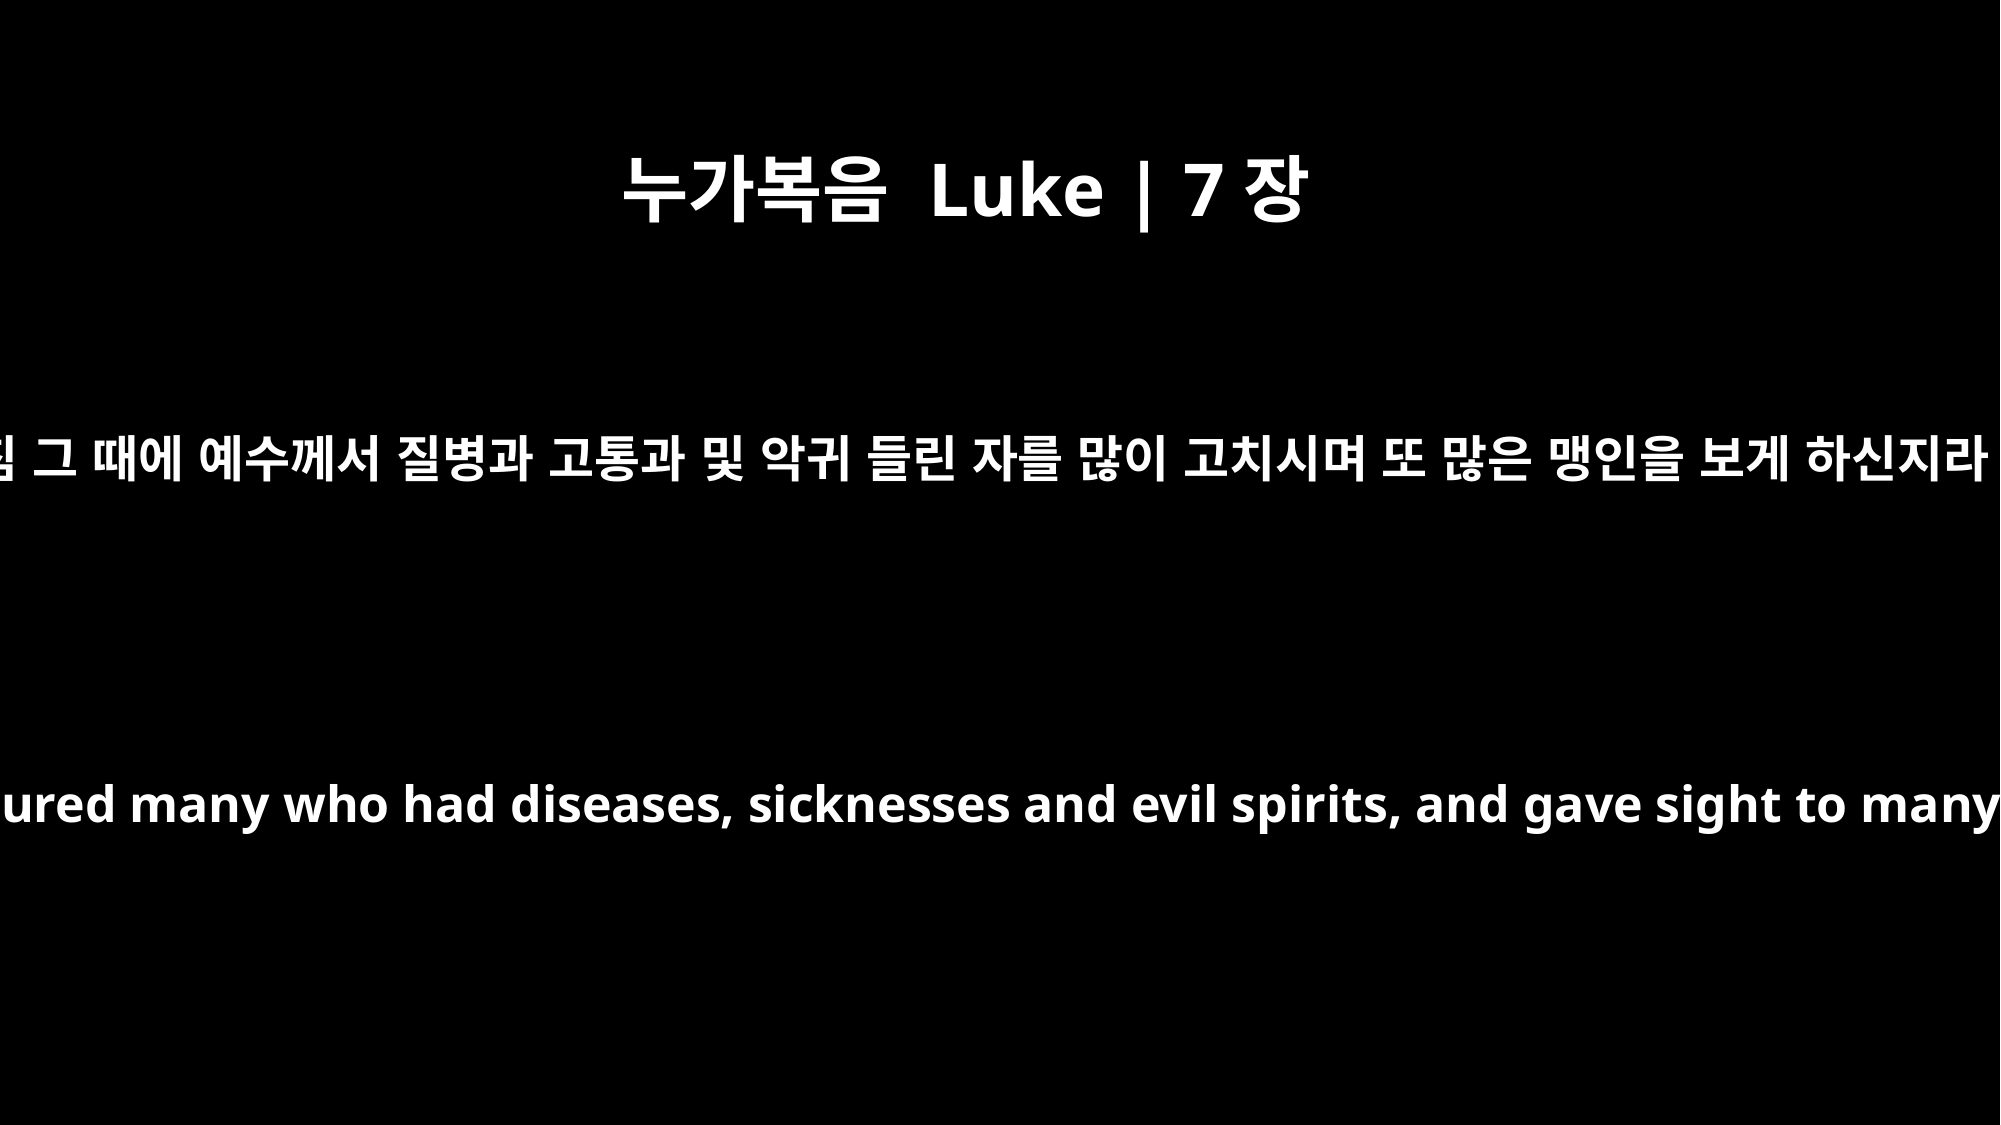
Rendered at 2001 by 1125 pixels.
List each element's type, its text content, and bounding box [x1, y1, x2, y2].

text_box 누가복음 Luke | 7장 [606, 136, 1326, 239]
text_box 21 마침 그 때에 예수께서 질병과 고통과 및 악귀 들린 자를 많이 고치시며 또 많은 맹인을 보게 하신지라 [0, 359, 2000, 495]
text_box At that very time Jesus cured many who had diseases, sicknesses and evil spirits, and gave sight to many who were blind. [0, 764, 2000, 840]
